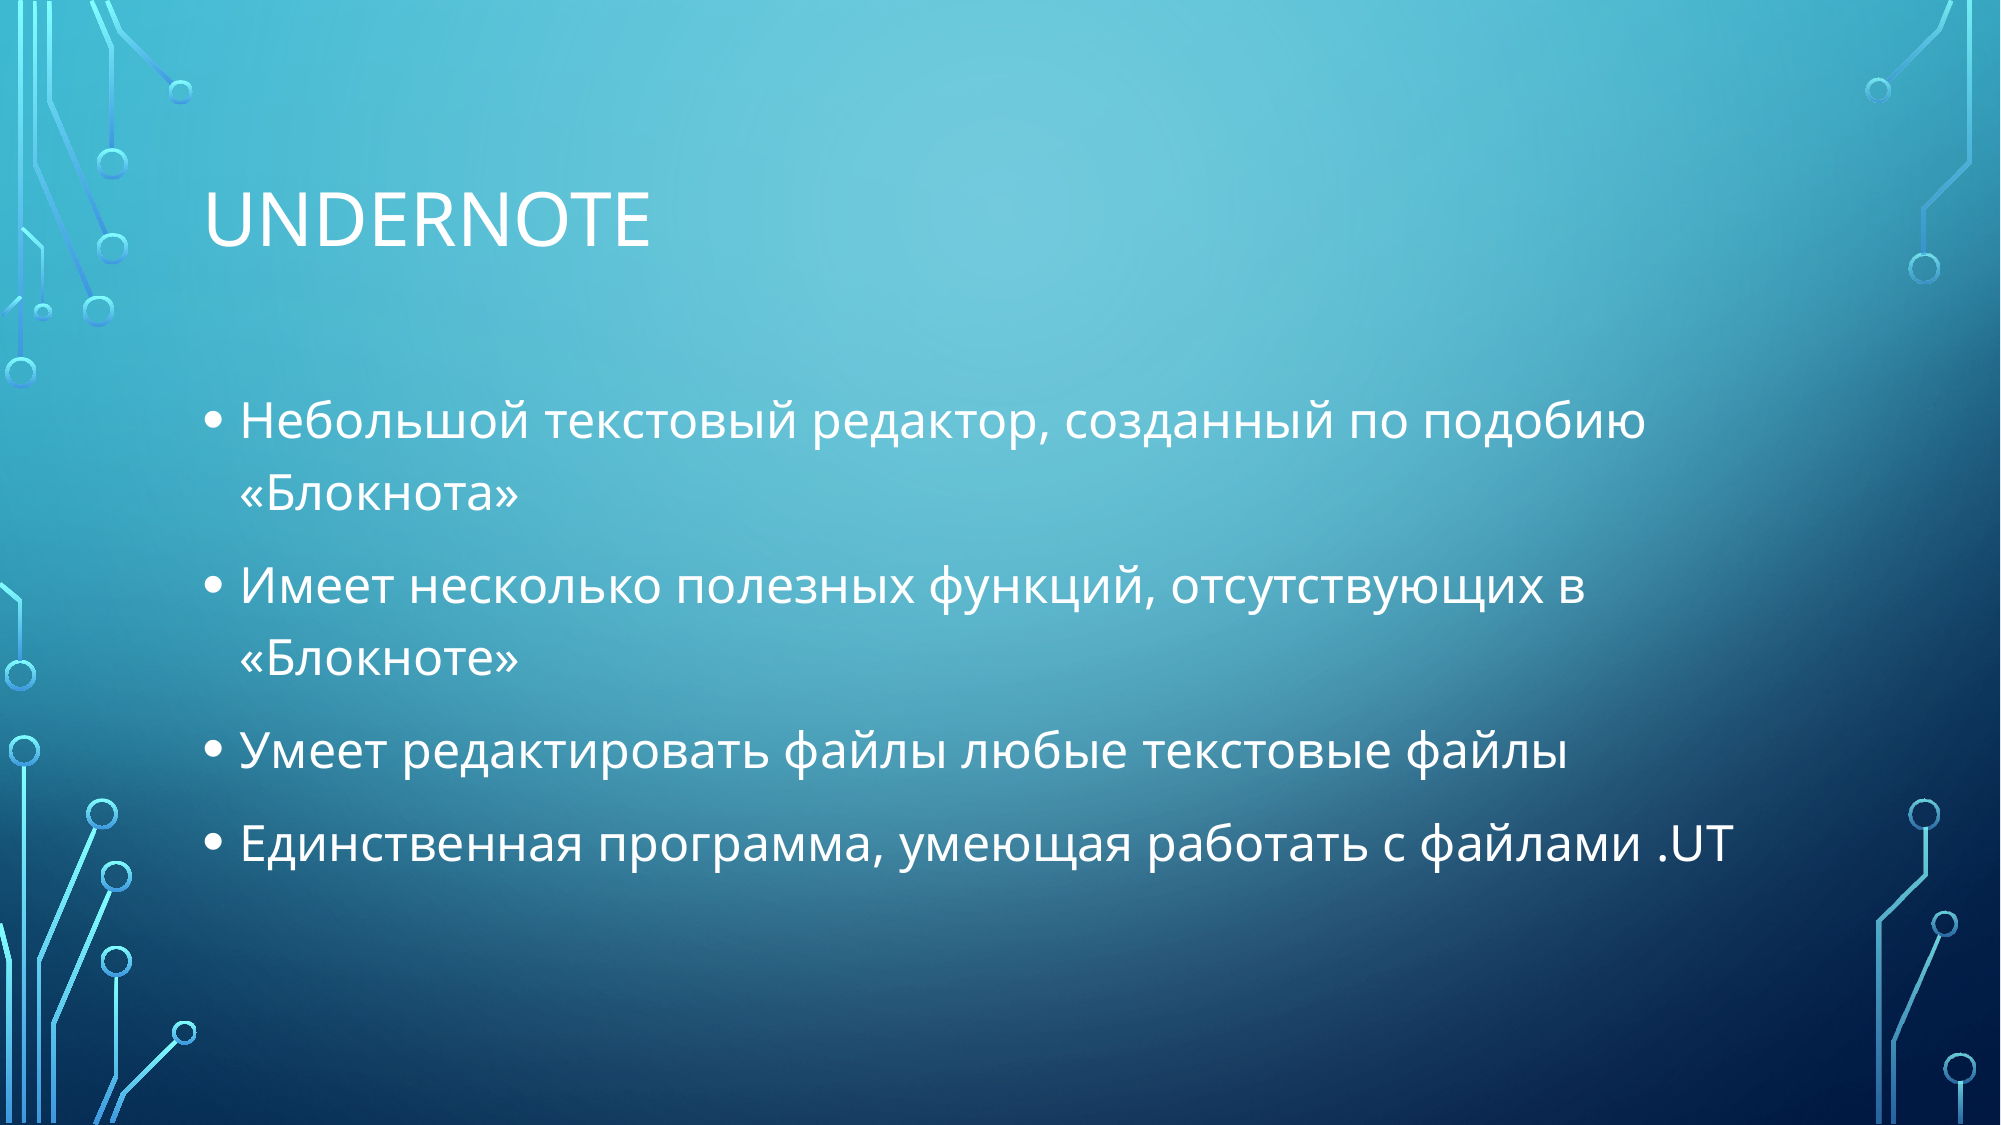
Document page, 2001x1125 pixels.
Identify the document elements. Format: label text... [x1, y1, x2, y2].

title UnderNote [187, 101, 1813, 344]
list Небольшой текстовый редактор, созданный по подобию «Блокнота» Имеет несколько полезных функций, отсутствующих в «Блокноте» Умеет редактировать файлы любые текстовые файлы Единственная программа, умеющая работать с файлами .UT [187, 369, 1813, 950]
